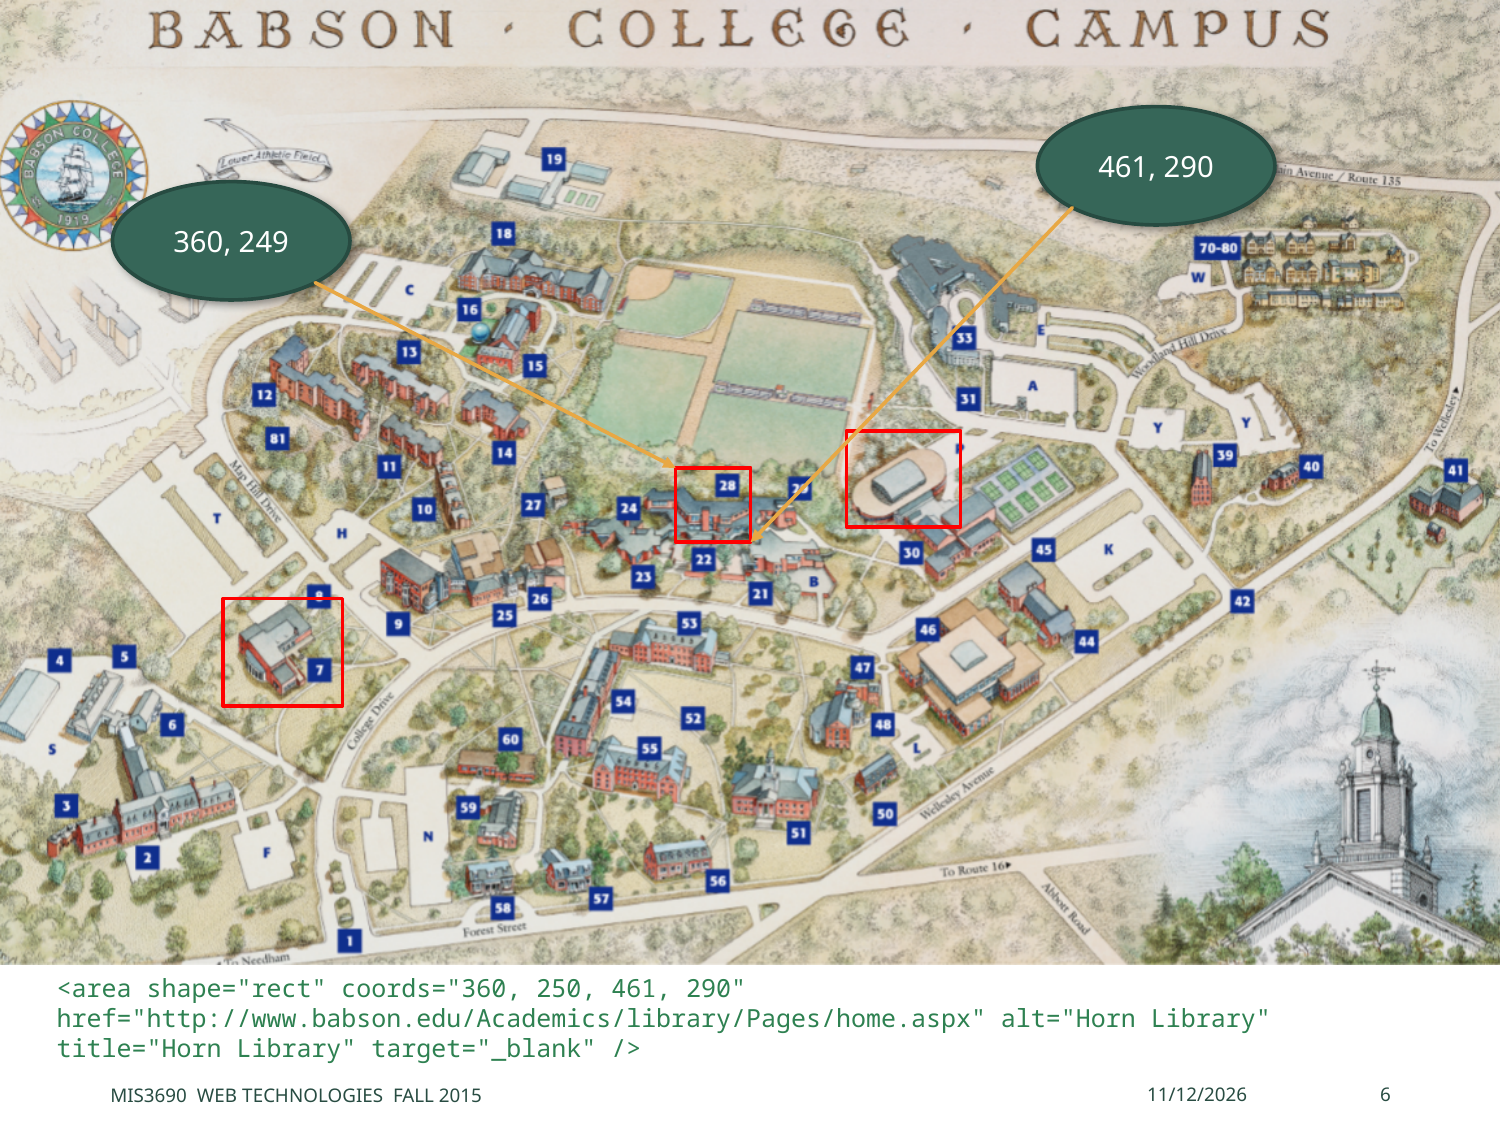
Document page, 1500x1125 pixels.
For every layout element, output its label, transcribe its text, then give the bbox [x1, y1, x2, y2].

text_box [0, 0, 1500, 966]
footer MIS3690 Web Technologies Fall 2015 [95, 1064, 895, 1125]
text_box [314, 282, 677, 469]
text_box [750, 207, 1073, 543]
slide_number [911, 1065, 1262, 1125]
list <area shape="rect" coords="360, 250, 461, 290" href="http://www.babson.edu/Academics/library/Pages/home.aspx" alt="Horn Library" title="Horn Library" target="_blank" /> [41, 975, 1465, 1068]
slide_number 6 [1279, 1065, 1406, 1125]
